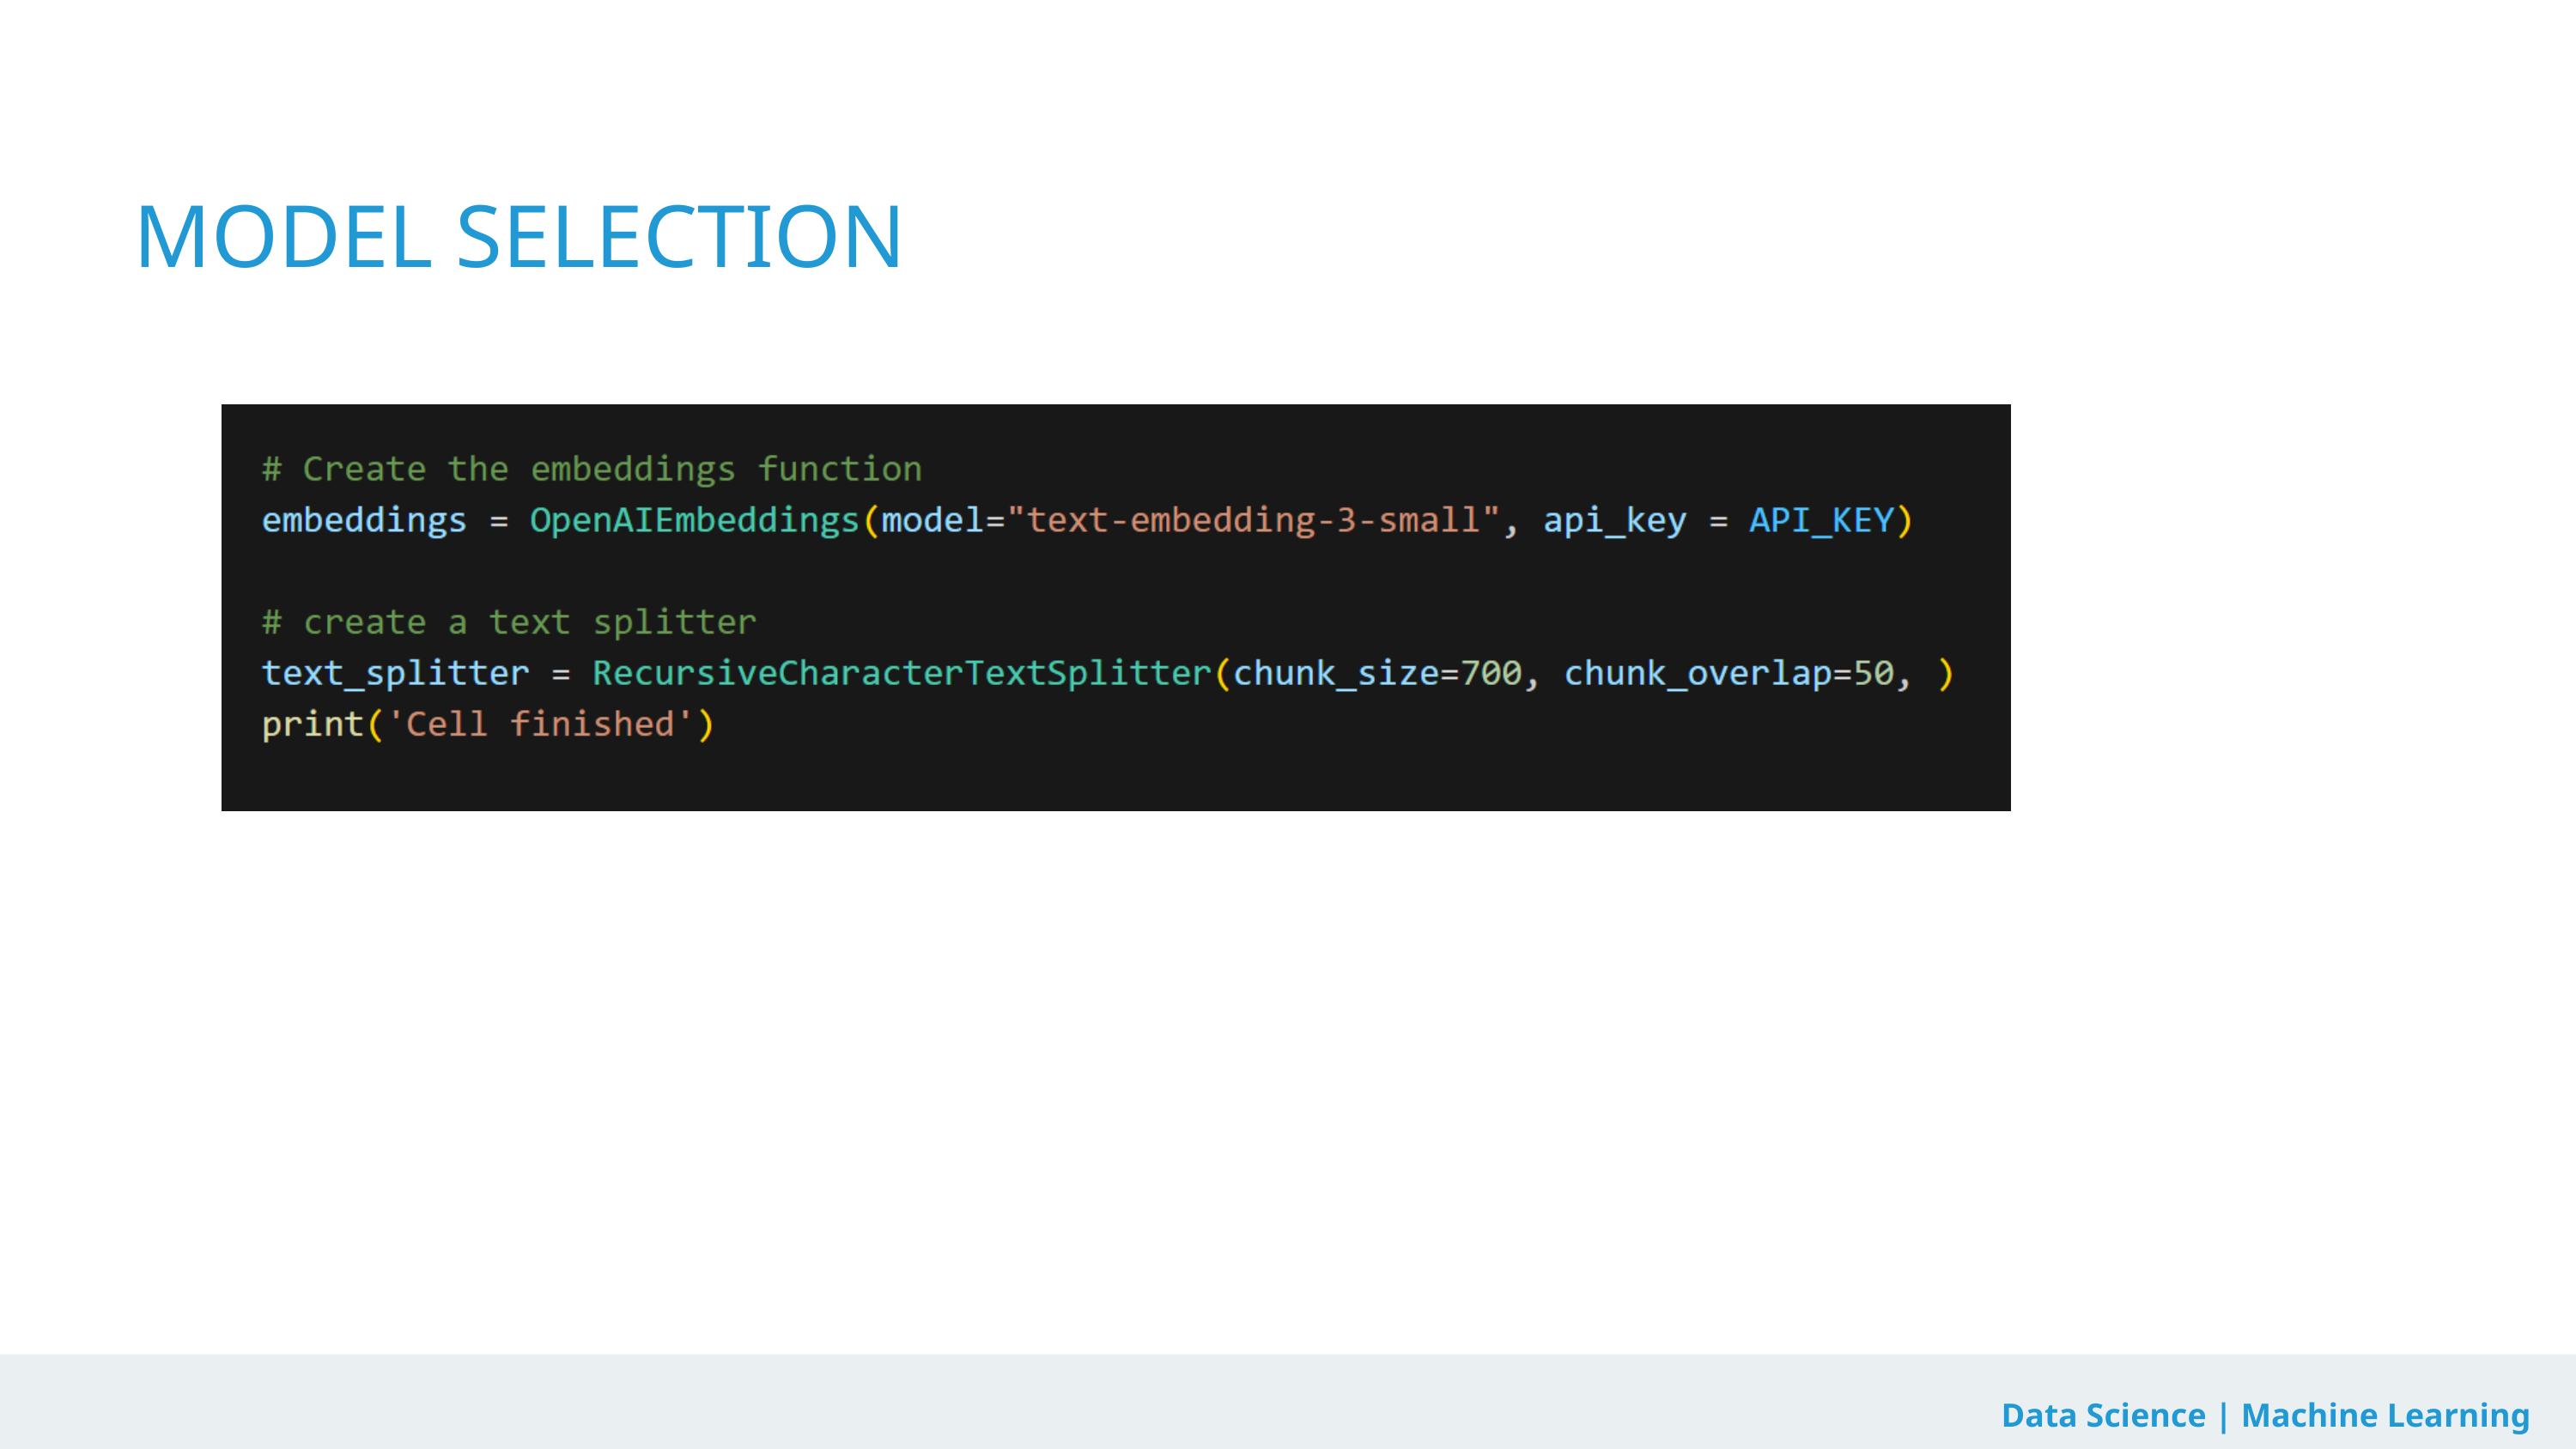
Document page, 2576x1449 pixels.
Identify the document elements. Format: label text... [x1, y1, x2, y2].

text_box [0, 1354, 2576, 1449]
text_box MODEL SELECTION [133, 162, 2099, 285]
picture [222, 404, 2011, 812]
